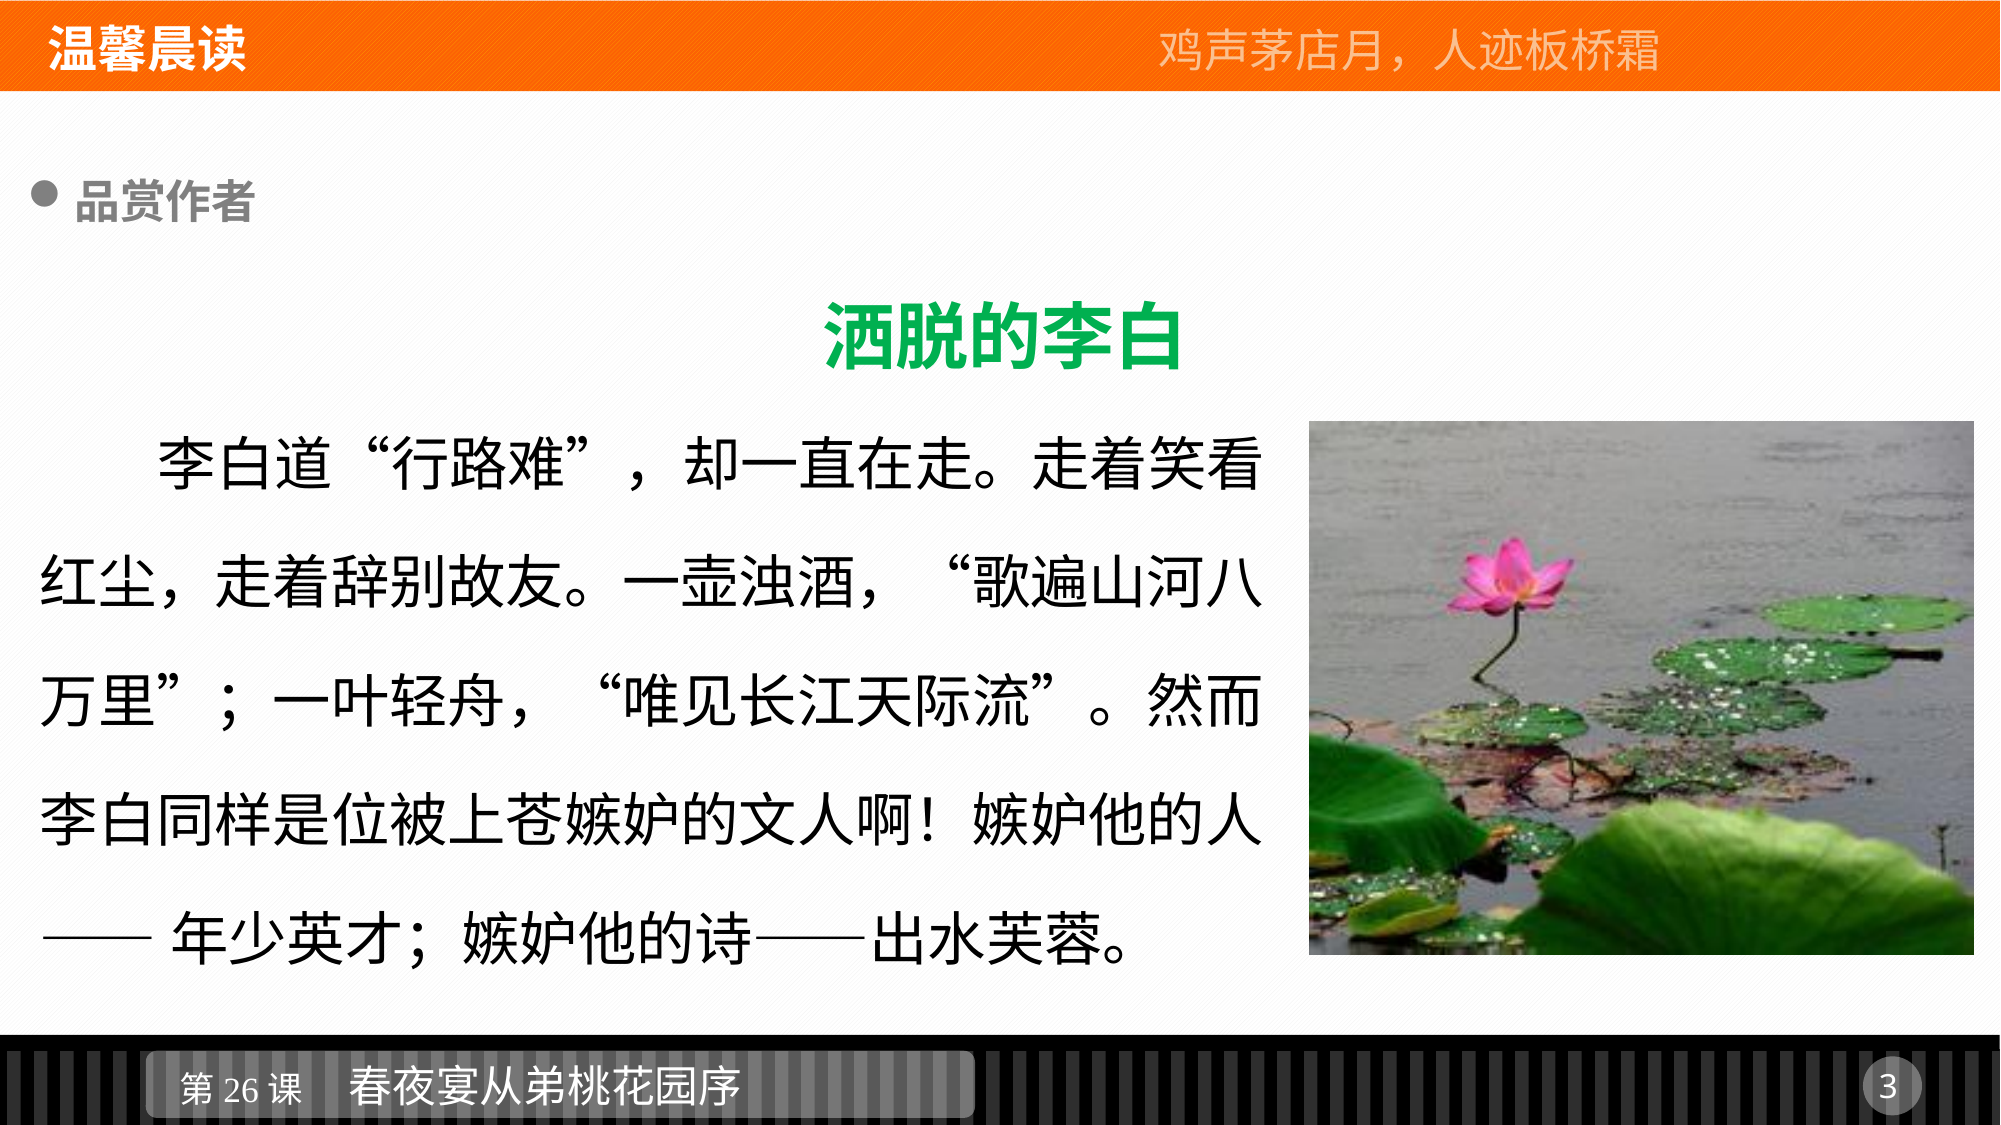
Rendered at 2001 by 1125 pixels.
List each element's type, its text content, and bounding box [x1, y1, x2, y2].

picture [1309, 421, 1974, 955]
text_box 洒脱的李白 李白道“行路难”，却一直在走。走着笑看 红尘，走着辞别故友。一壶浊酒，“歌遍山河八 万里”；一叶轻舟，“唯见长江天际流”。然而 李白同样是位被上苍嫉妒的文人啊！嫉妒他的人 ——年少英才；嫉妒他的诗——出水芙蓉。 [25, 221, 1985, 980]
text_box 品赏作者 [12, 148, 307, 235]
